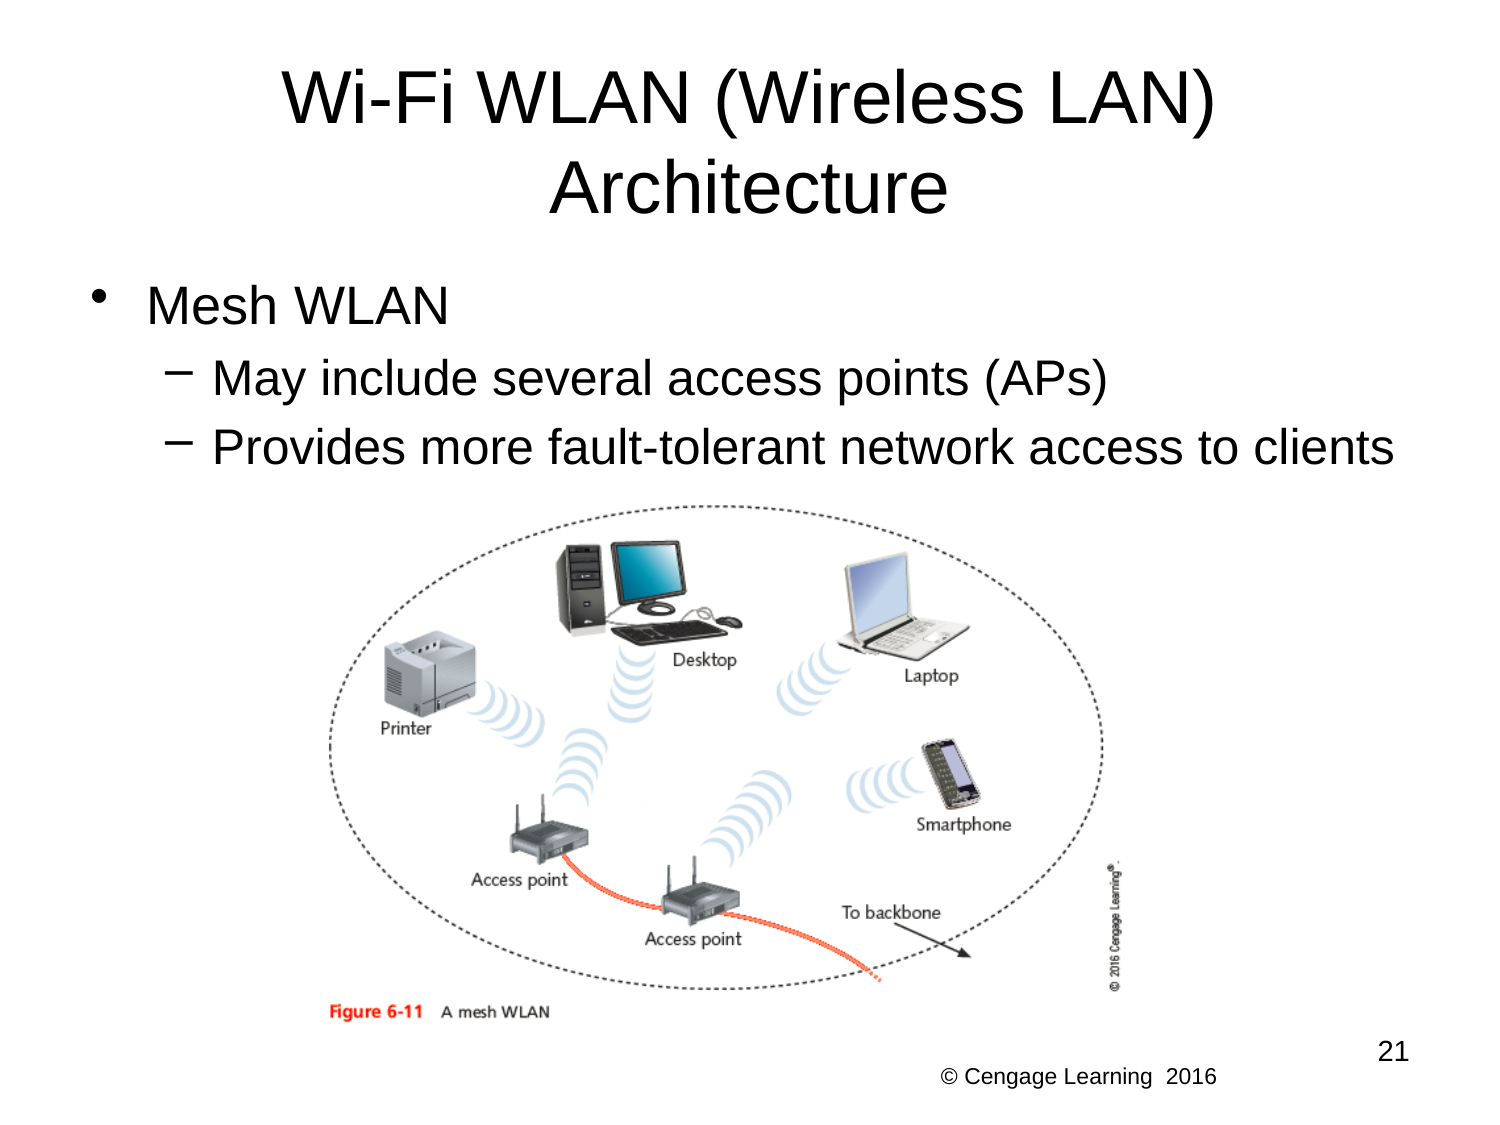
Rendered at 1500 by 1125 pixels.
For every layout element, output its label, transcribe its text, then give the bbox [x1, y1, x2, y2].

list Mesh WLAN May include several access points (APs) Provides more fault-tolerant network access to clients [75, 262, 1425, 1005]
picture [324, 499, 1127, 1024]
title Wi-Fi WLAN (Wireless LAN) Architecture [75, 45, 1425, 233]
slide_number 21 [1312, 1024, 1426, 1103]
